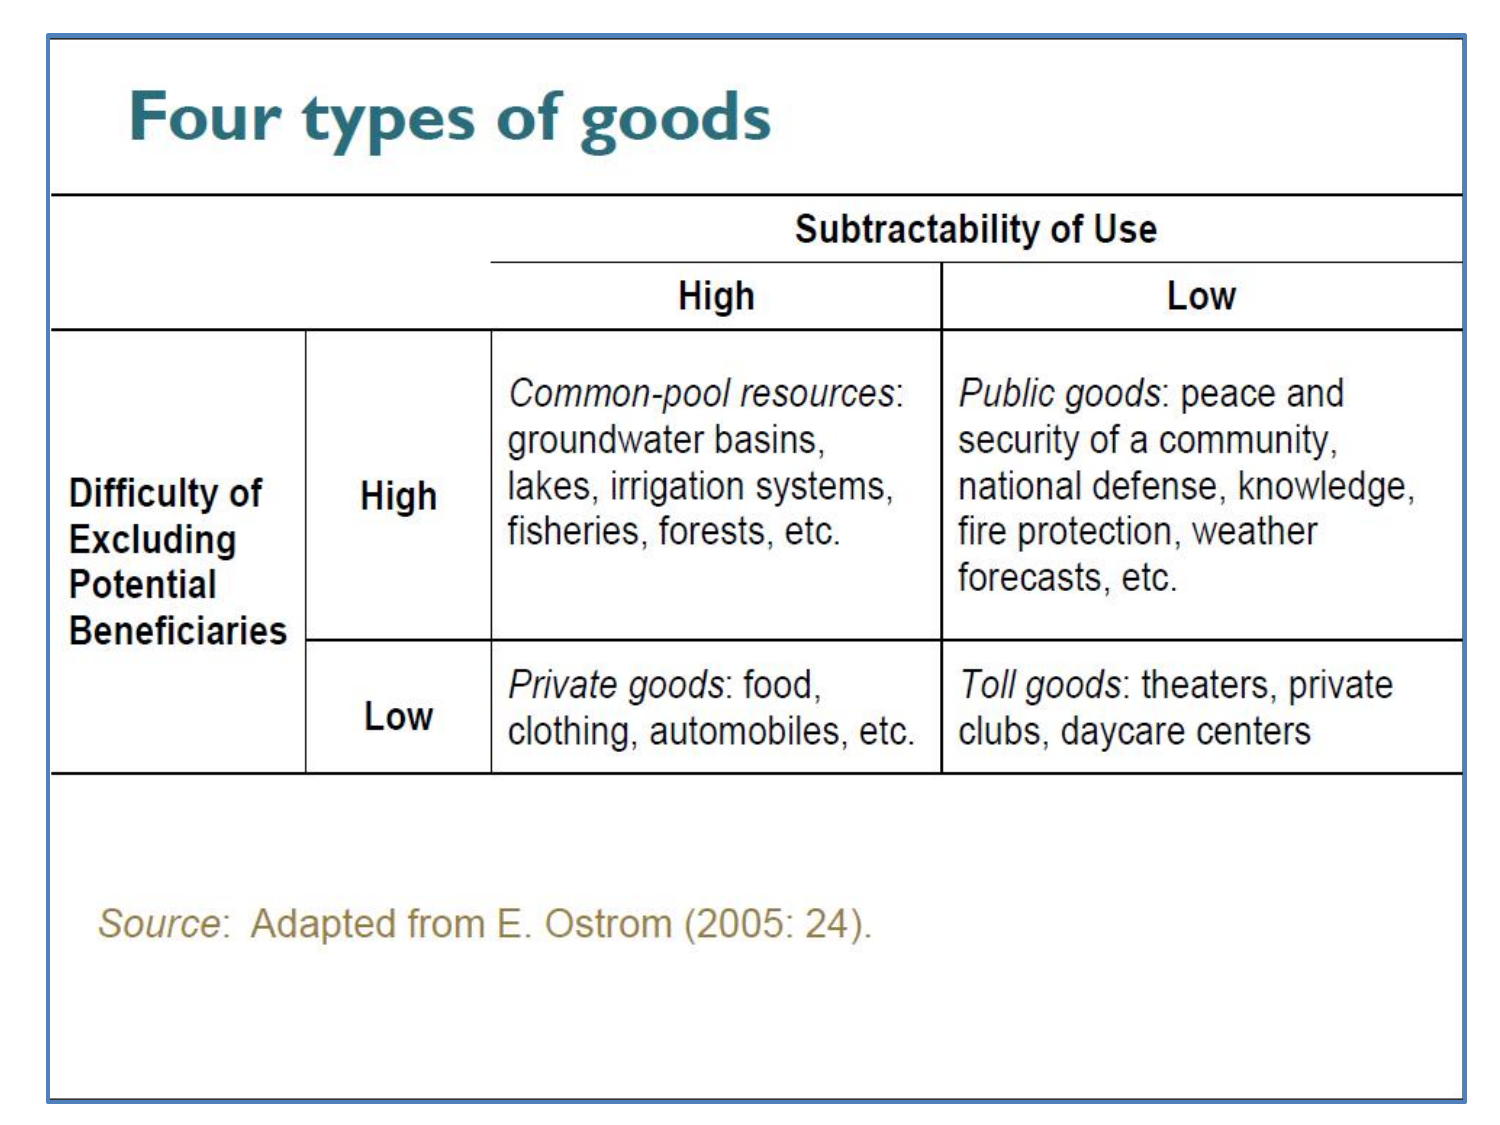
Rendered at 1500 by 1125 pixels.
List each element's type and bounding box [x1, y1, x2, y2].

picture [49, 37, 1464, 1101]
